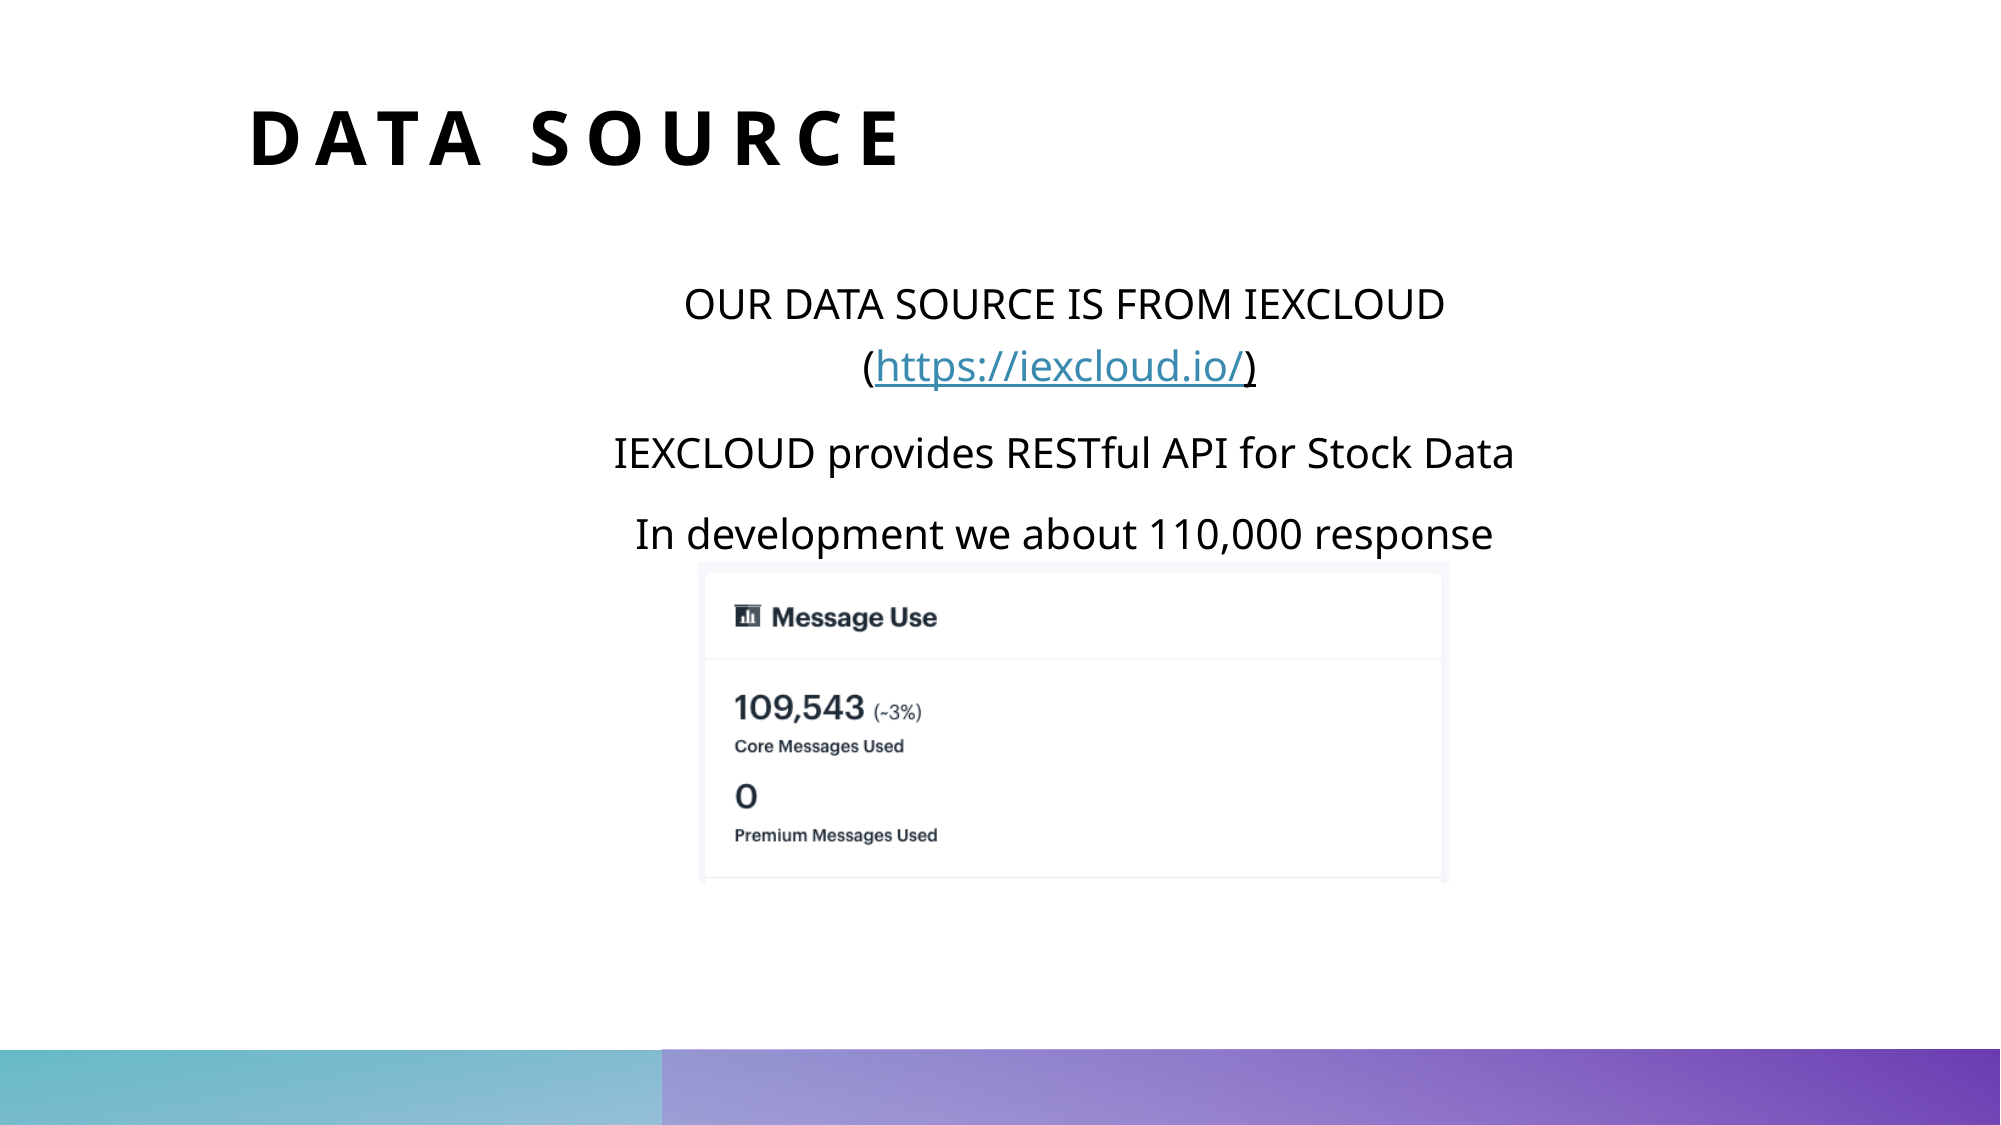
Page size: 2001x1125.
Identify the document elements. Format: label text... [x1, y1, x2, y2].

title Data source [247, 77, 1928, 181]
list OUR DATA SOURCE IS FROM IEXCLOUD (https://iexcloud.io/) IEXCLOUD provides RESTful API for Stock Data In development we about 110,000 response [225, 196, 1905, 969]
picture [698, 562, 1449, 883]
